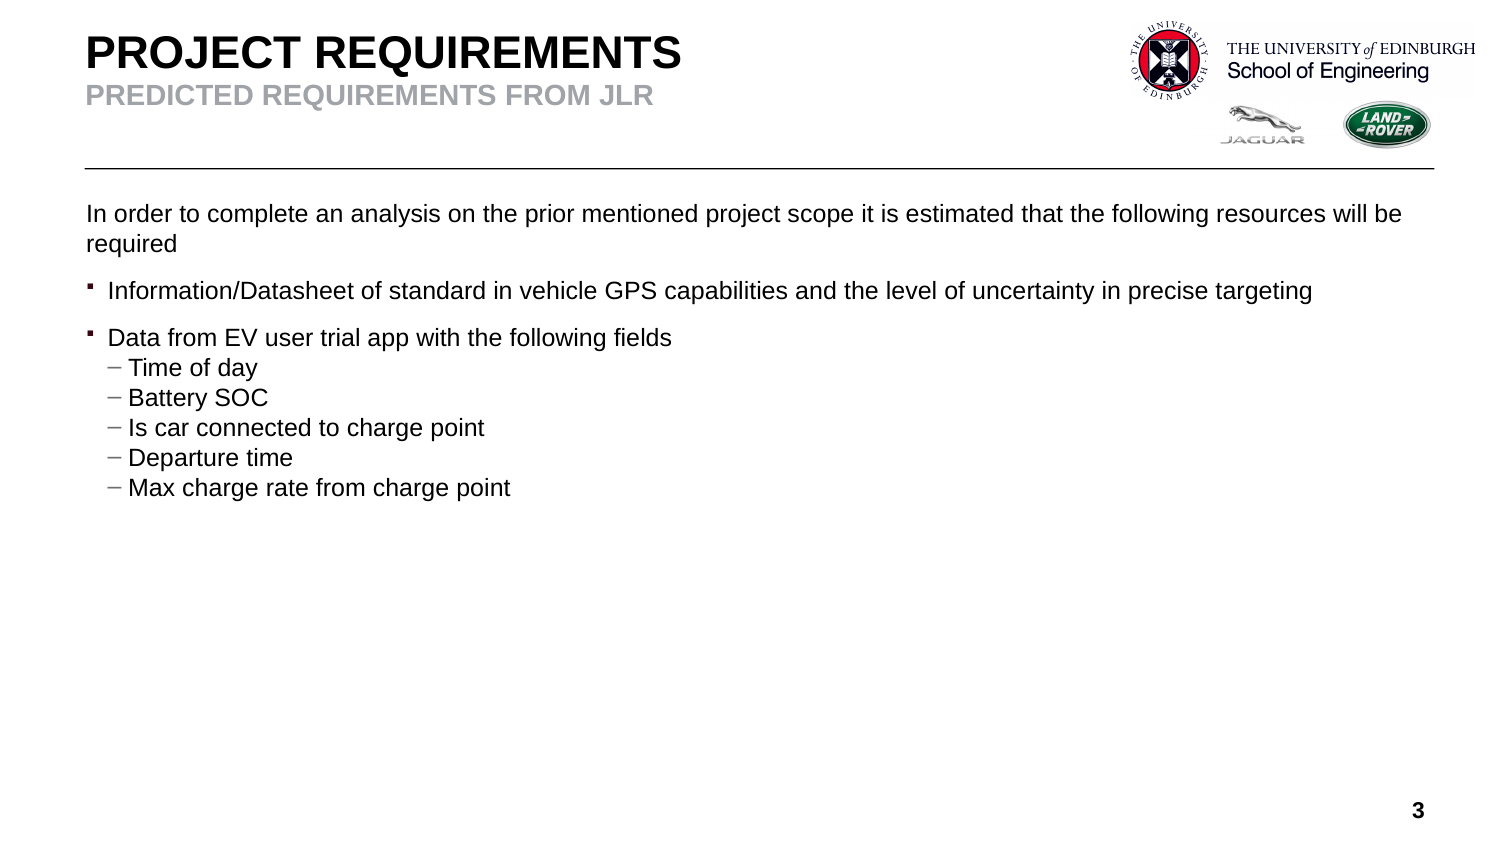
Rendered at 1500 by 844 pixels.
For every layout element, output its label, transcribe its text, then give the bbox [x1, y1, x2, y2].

list In order to complete an analysis on the prior mentioned project scope it is estimated that the following resources will be required Information/Datasheet of standard in vehicle GPS capabilities and the level of uncertainty in precise targeting Data from EV user trial app with the following fields Time of day Battery SOC Is car connected to charge point Departure time Max charge rate from charge point [85, 197, 1437, 740]
title PROJECT REQUIREMENTS PREDICTED REQUIREMENTS FROM JLR [85, 26, 1013, 145]
picture [1130, 21, 1475, 150]
